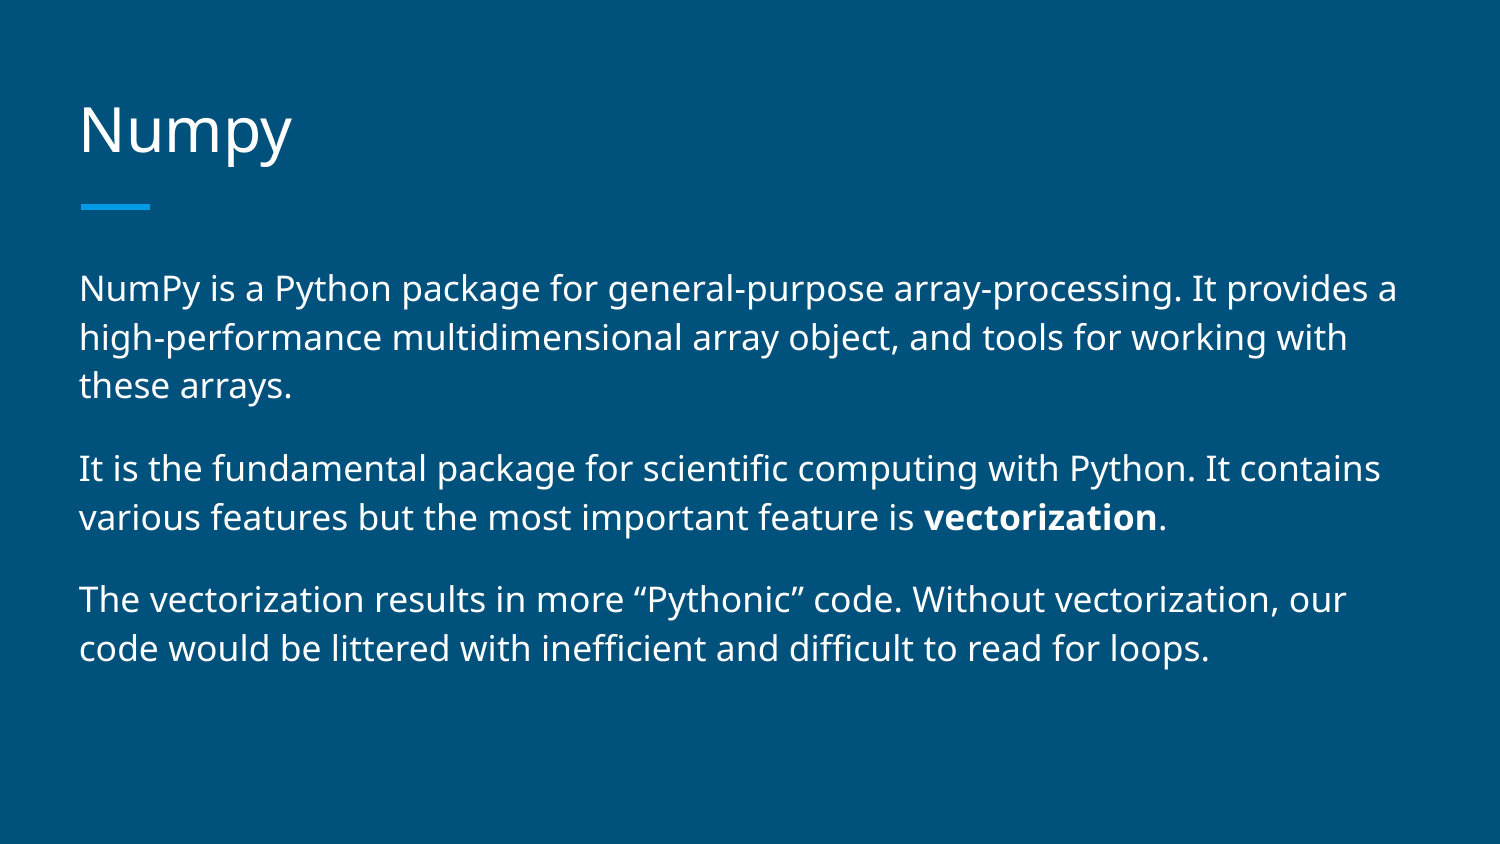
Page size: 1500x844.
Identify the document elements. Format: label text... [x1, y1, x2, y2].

list NumPy is a Python package for general-purpose array-processing. It provides a high-performance multidimensional array object, and tools for working with these arrays. It is the fundamental package for scientific computing with Python. It contains various features but the most important feature is vectorization. The vectorization results in more “Pythonic” code. Without vectorization, our code would be littered with inefficient and difficult to read for loops. [63, 244, 1437, 750]
title Numpy [63, 75, 1437, 188]
